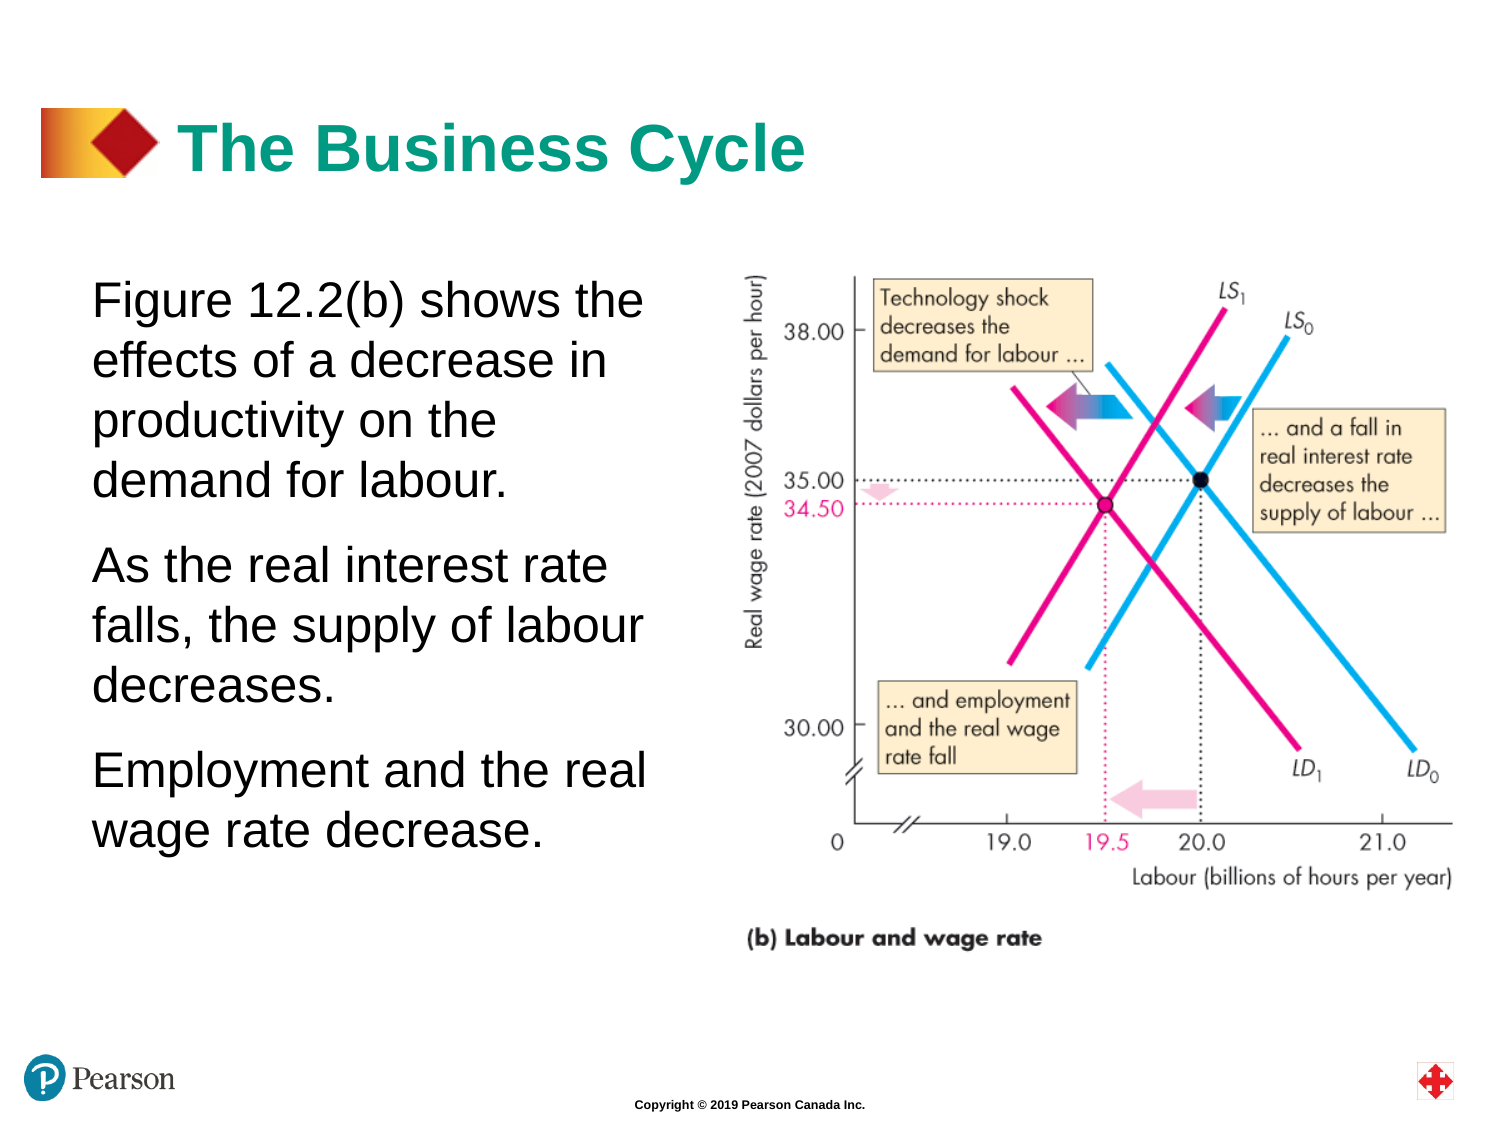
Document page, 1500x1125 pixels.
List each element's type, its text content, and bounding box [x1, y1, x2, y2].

picture [24, 1087, 34, 1101]
picture [50, 1054, 175, 1101]
title The Business Cycle [162, 17, 1425, 273]
picture [41, 108, 160, 178]
picture [737, 271, 1464, 956]
list Figure 12.2(b) shows the effects of a decrease in productivity on the demand for labour. As the real interest rate falls, the supply of labour decreases. Employment and the real wage rate decrease. [59, 259, 697, 940]
picture [24, 1054, 41, 1072]
picture [1417, 1062, 1455, 1100]
picture [33, 1064, 58, 1089]
